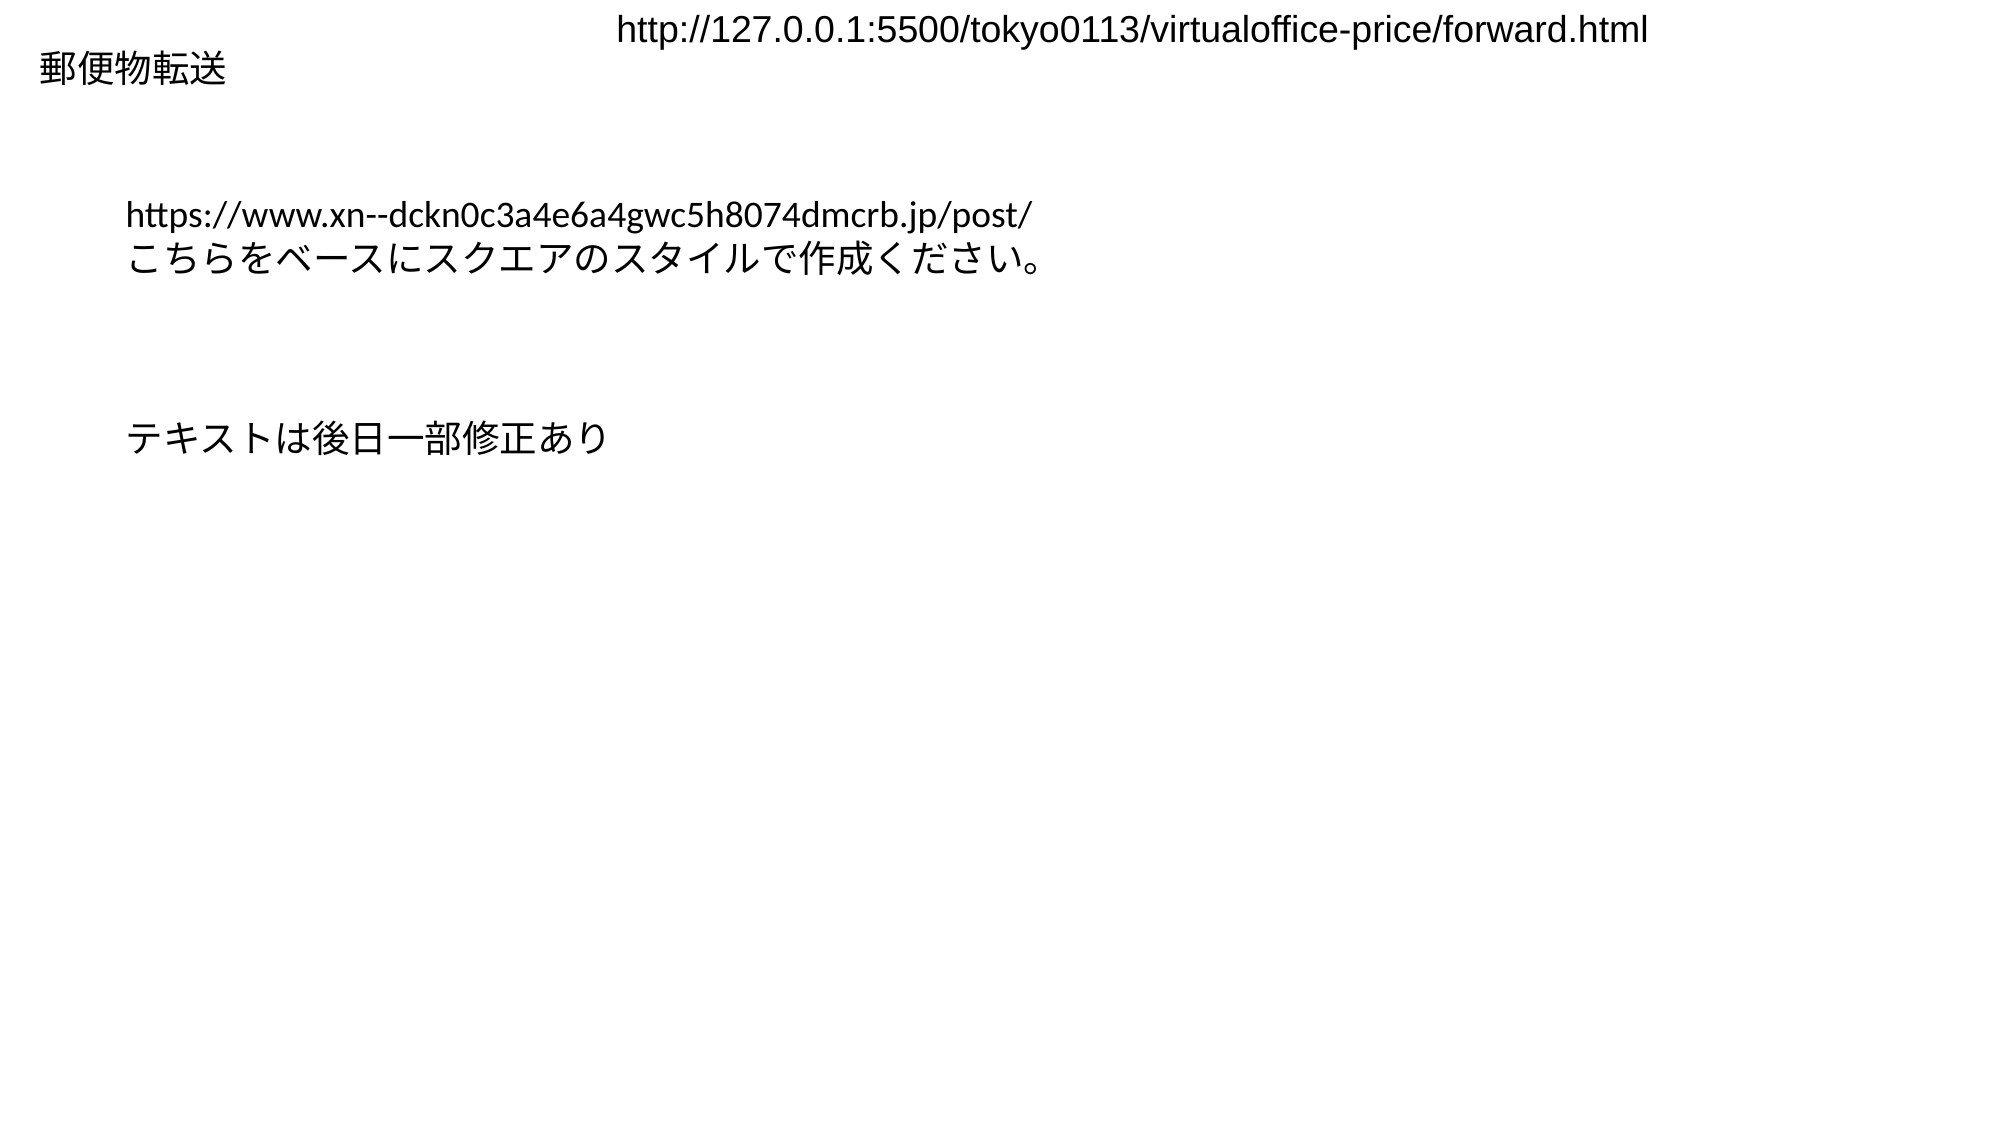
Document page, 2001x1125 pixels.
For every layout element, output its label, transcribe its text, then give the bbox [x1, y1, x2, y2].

text_box http://127.0.0.1:5500/tokyo0113/virtualoffice-price/forward.html [601, 0, 1665, 58]
text_box 郵便物転送 [24, 37, 243, 98]
text_box https://www.xn--dckn0c3a4e6a4gwc5h8074dmcrb.jp/post/ こちらをベースにスクエアのスタイルで作成ください。 テキストは後日一部修正あり [110, 182, 1077, 468]
